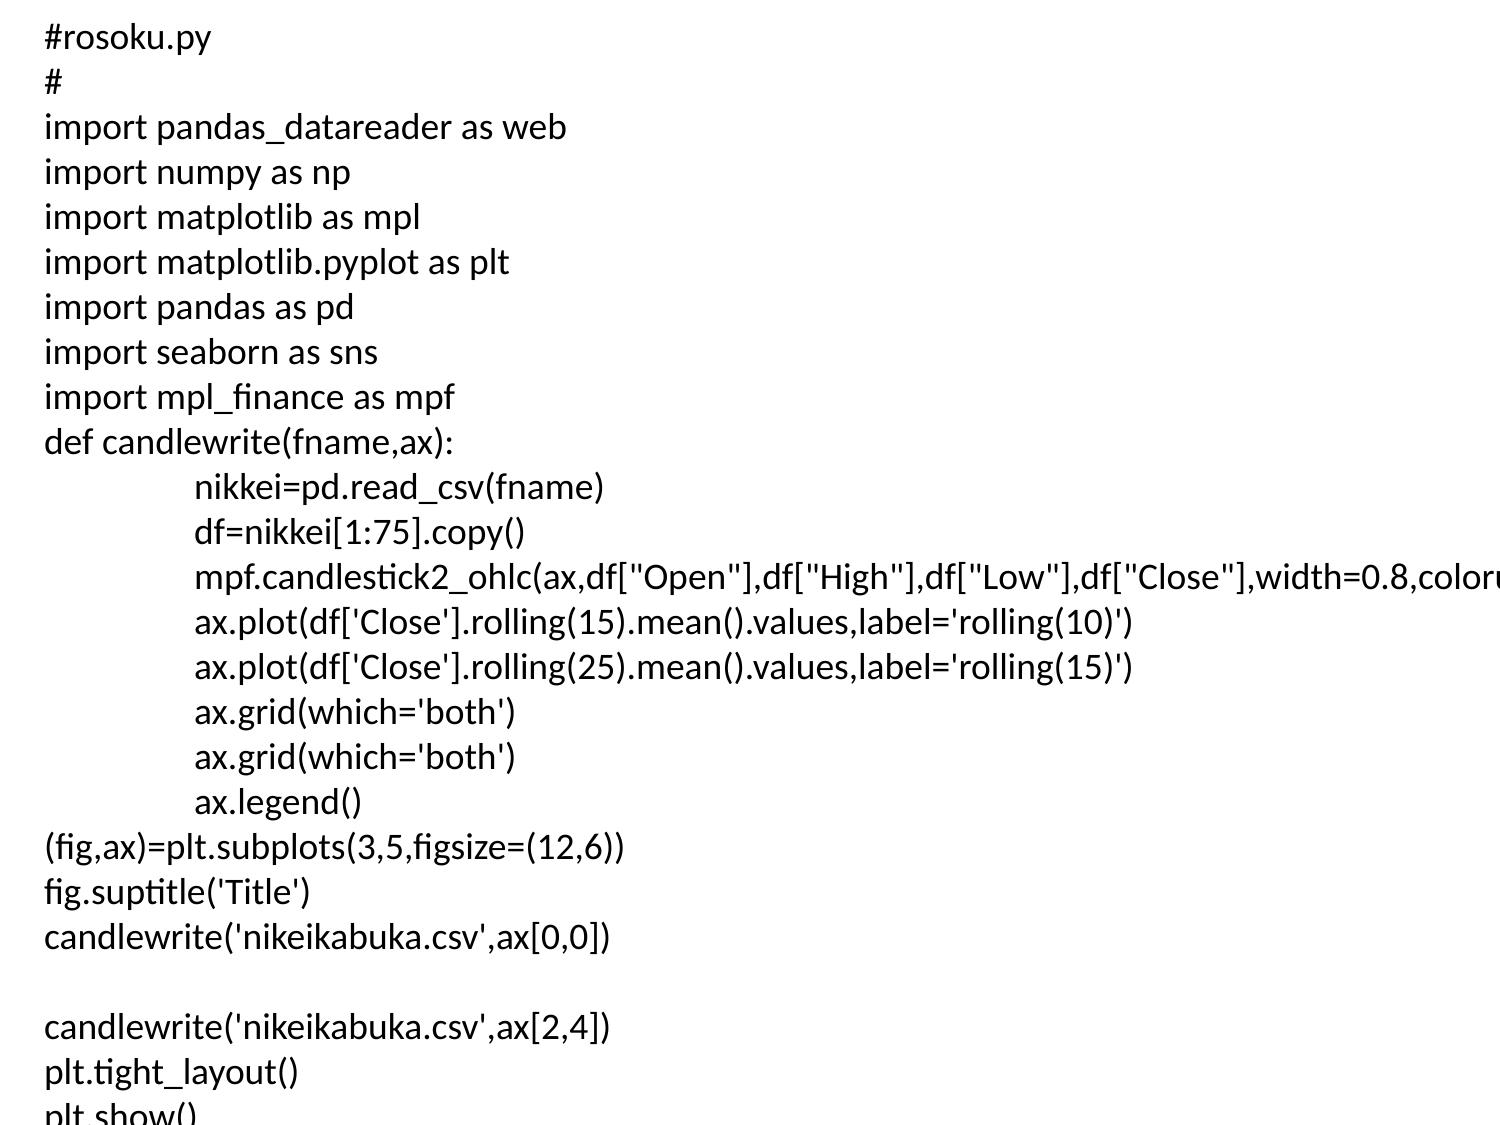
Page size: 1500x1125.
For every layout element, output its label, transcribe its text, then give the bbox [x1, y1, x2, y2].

text_box #rosoku.py # import pandas_datareader as web import numpy as np import matplotlib as mpl import matplotlib.pyplot as plt import pandas as pd import seaborn as sns import mpl_finance as mpf def candlewrite(fname,ax): nikkei=pd.read_csv(fname) df=nikkei[1:75].copy() mpf.candlestick2_ohlc(ax,df["Open"],df["High"],df["Low"],df["Close"],width=0.8,colorup="b",colordown="r") ax.plot(df['Close'].rolling(15).mean().values,label='rolling(10)') ax.plot(df['Close'].rolling(25).mean().values,label='rolling(15)') ax.grid(which='both') ax.grid(which='both') ax.legend() (fig,ax)=plt.subplots(3,5,figsize=(12,6)) fig.suptitle('Title') candlewrite('nikeikabuka.csv',ax[0,0]) candlewrite('nikeikabuka.csv',ax[2,4]) plt.tight_layout() plt.show() [29, 4, 1500, 1125]
